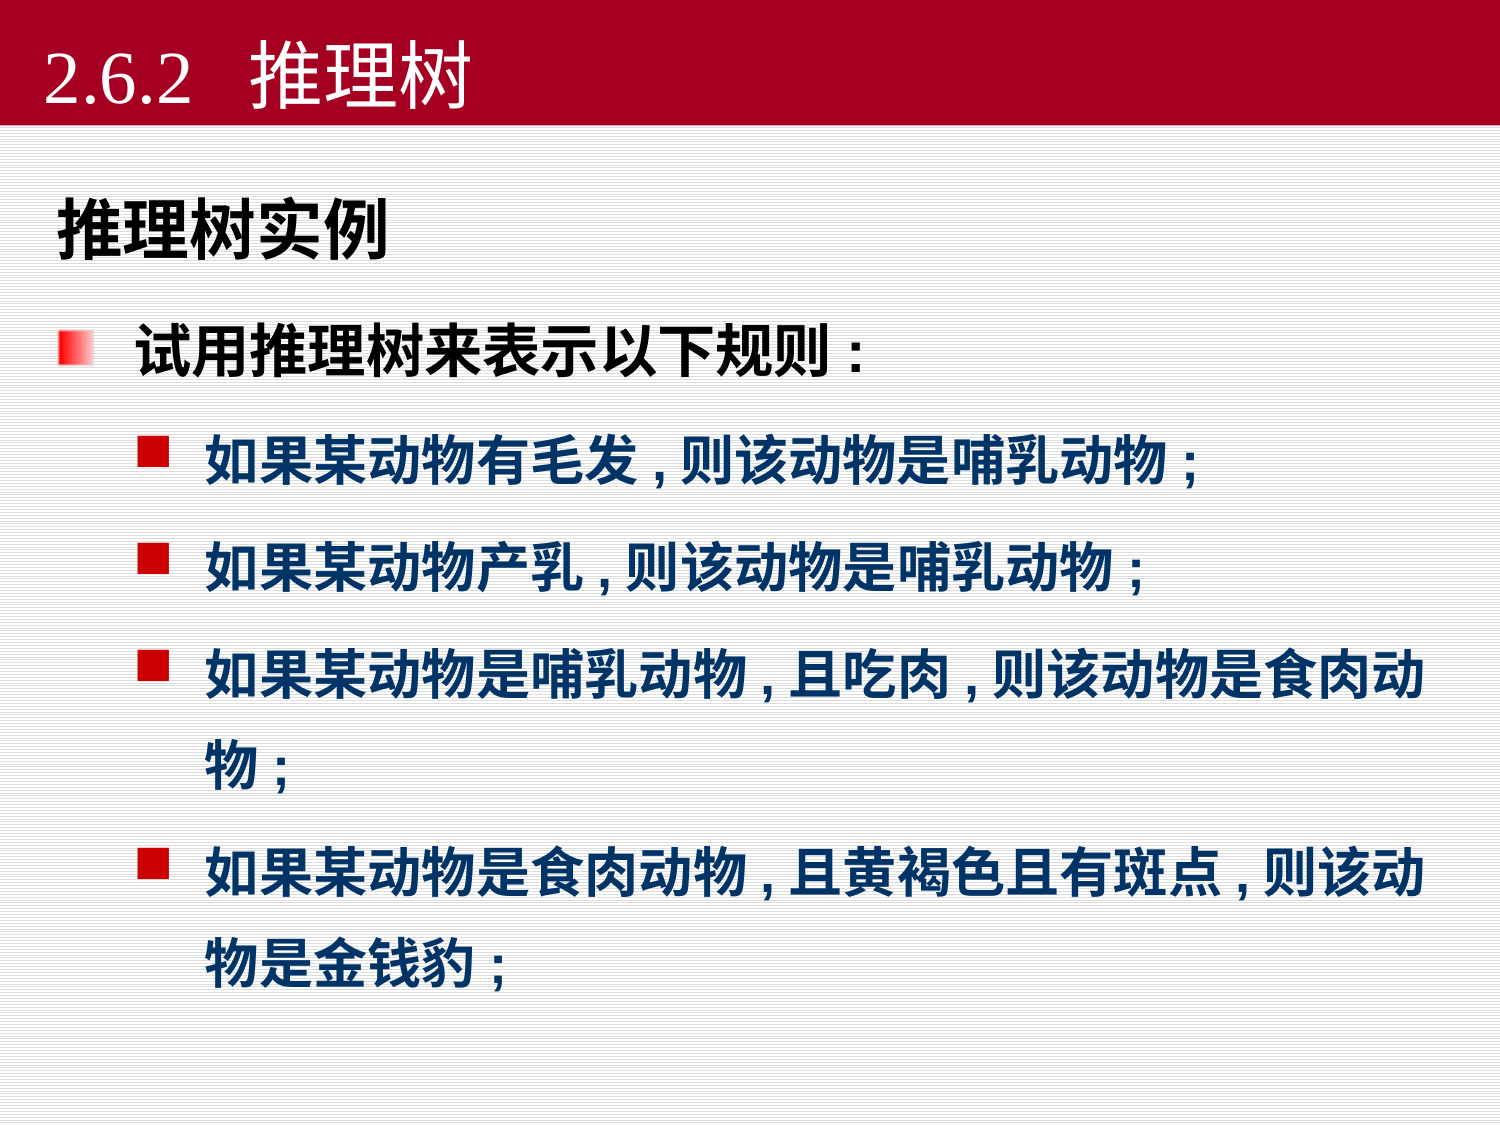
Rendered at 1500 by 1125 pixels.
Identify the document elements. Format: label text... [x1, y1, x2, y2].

picture [56, 328, 98, 370]
text_box 2.6.2 推理树 [0, 0, 1500, 126]
list 推理树实例 试用推理树来表示以下规则: 如果某动物有毛发,则该动物是哺乳动物; 如果某动物产乳,则该动物是哺乳动物; 如果某动物是哺乳动物,且吃肉,则该动物是食肉动物; 如果某动物是食肉动物,且黄褐色且有斑点,则该动物是金钱豹; [41, 148, 1459, 1035]
